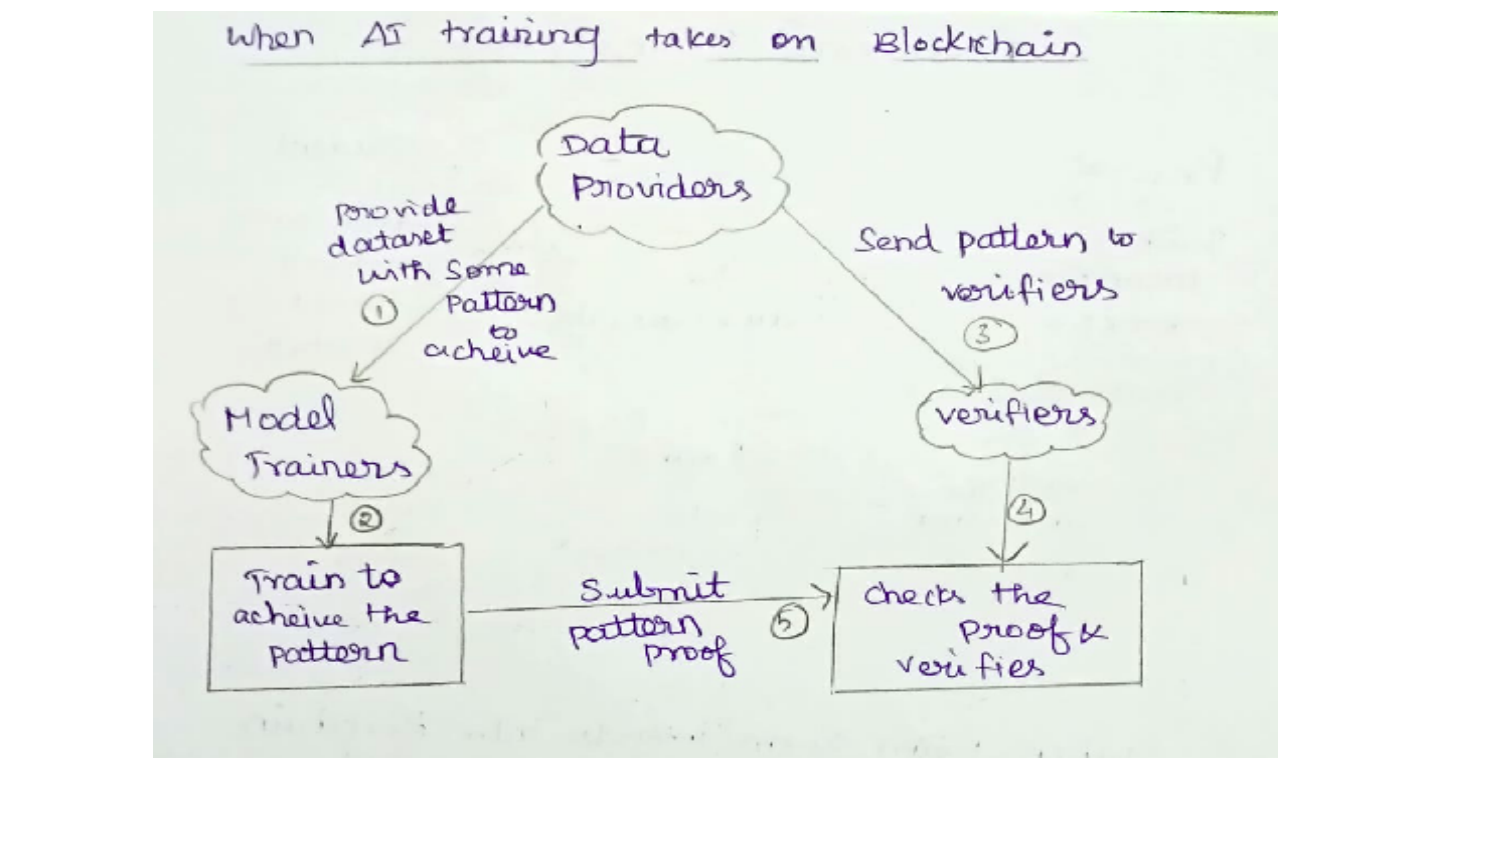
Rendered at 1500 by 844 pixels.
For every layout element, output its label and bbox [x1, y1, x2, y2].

picture [153, 11, 1278, 758]
